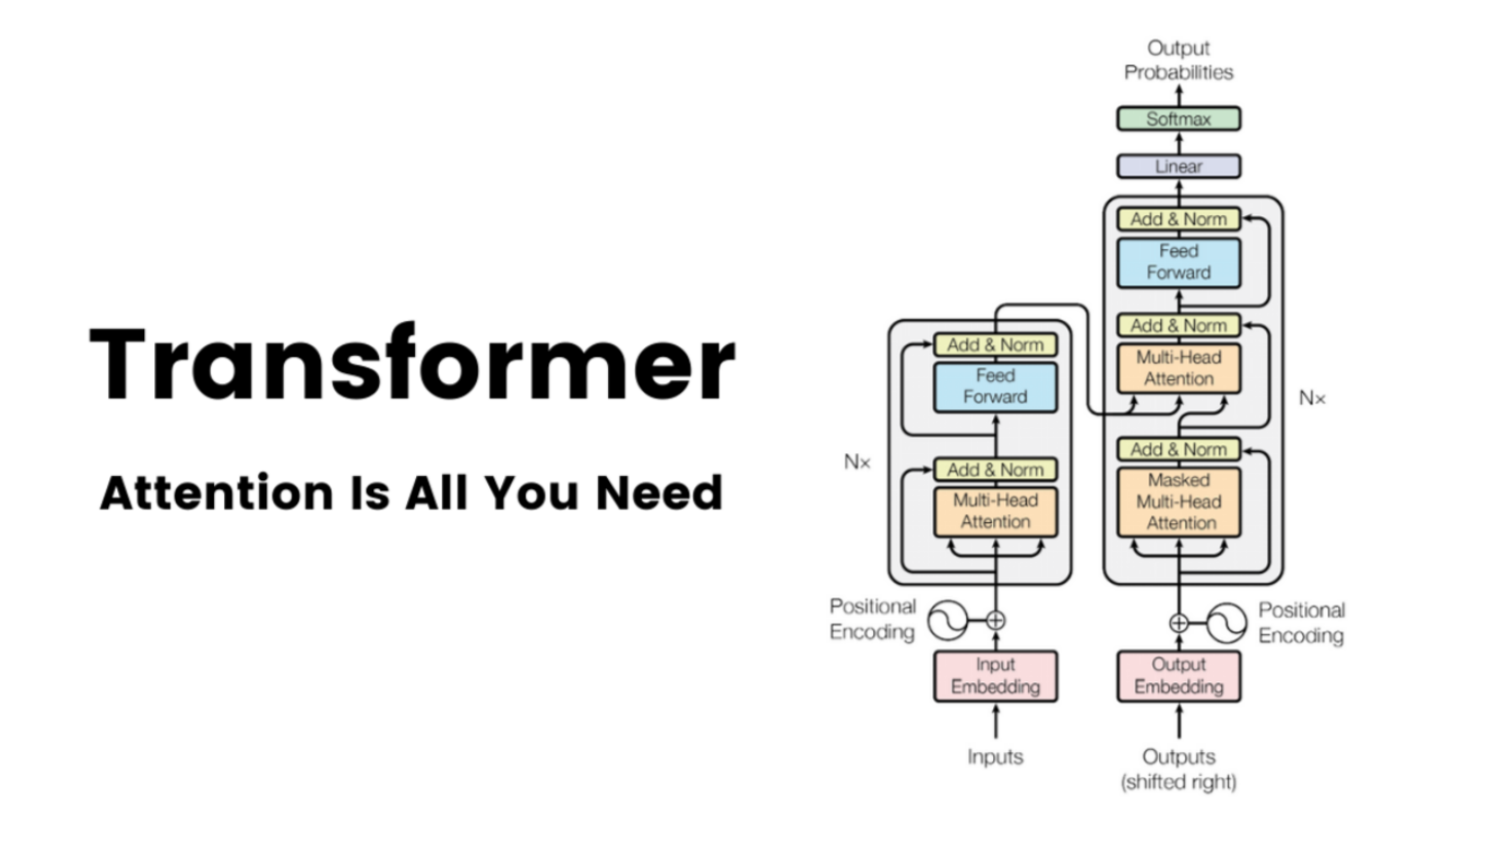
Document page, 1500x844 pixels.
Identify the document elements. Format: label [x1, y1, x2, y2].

picture [24, 24, 1457, 819]
